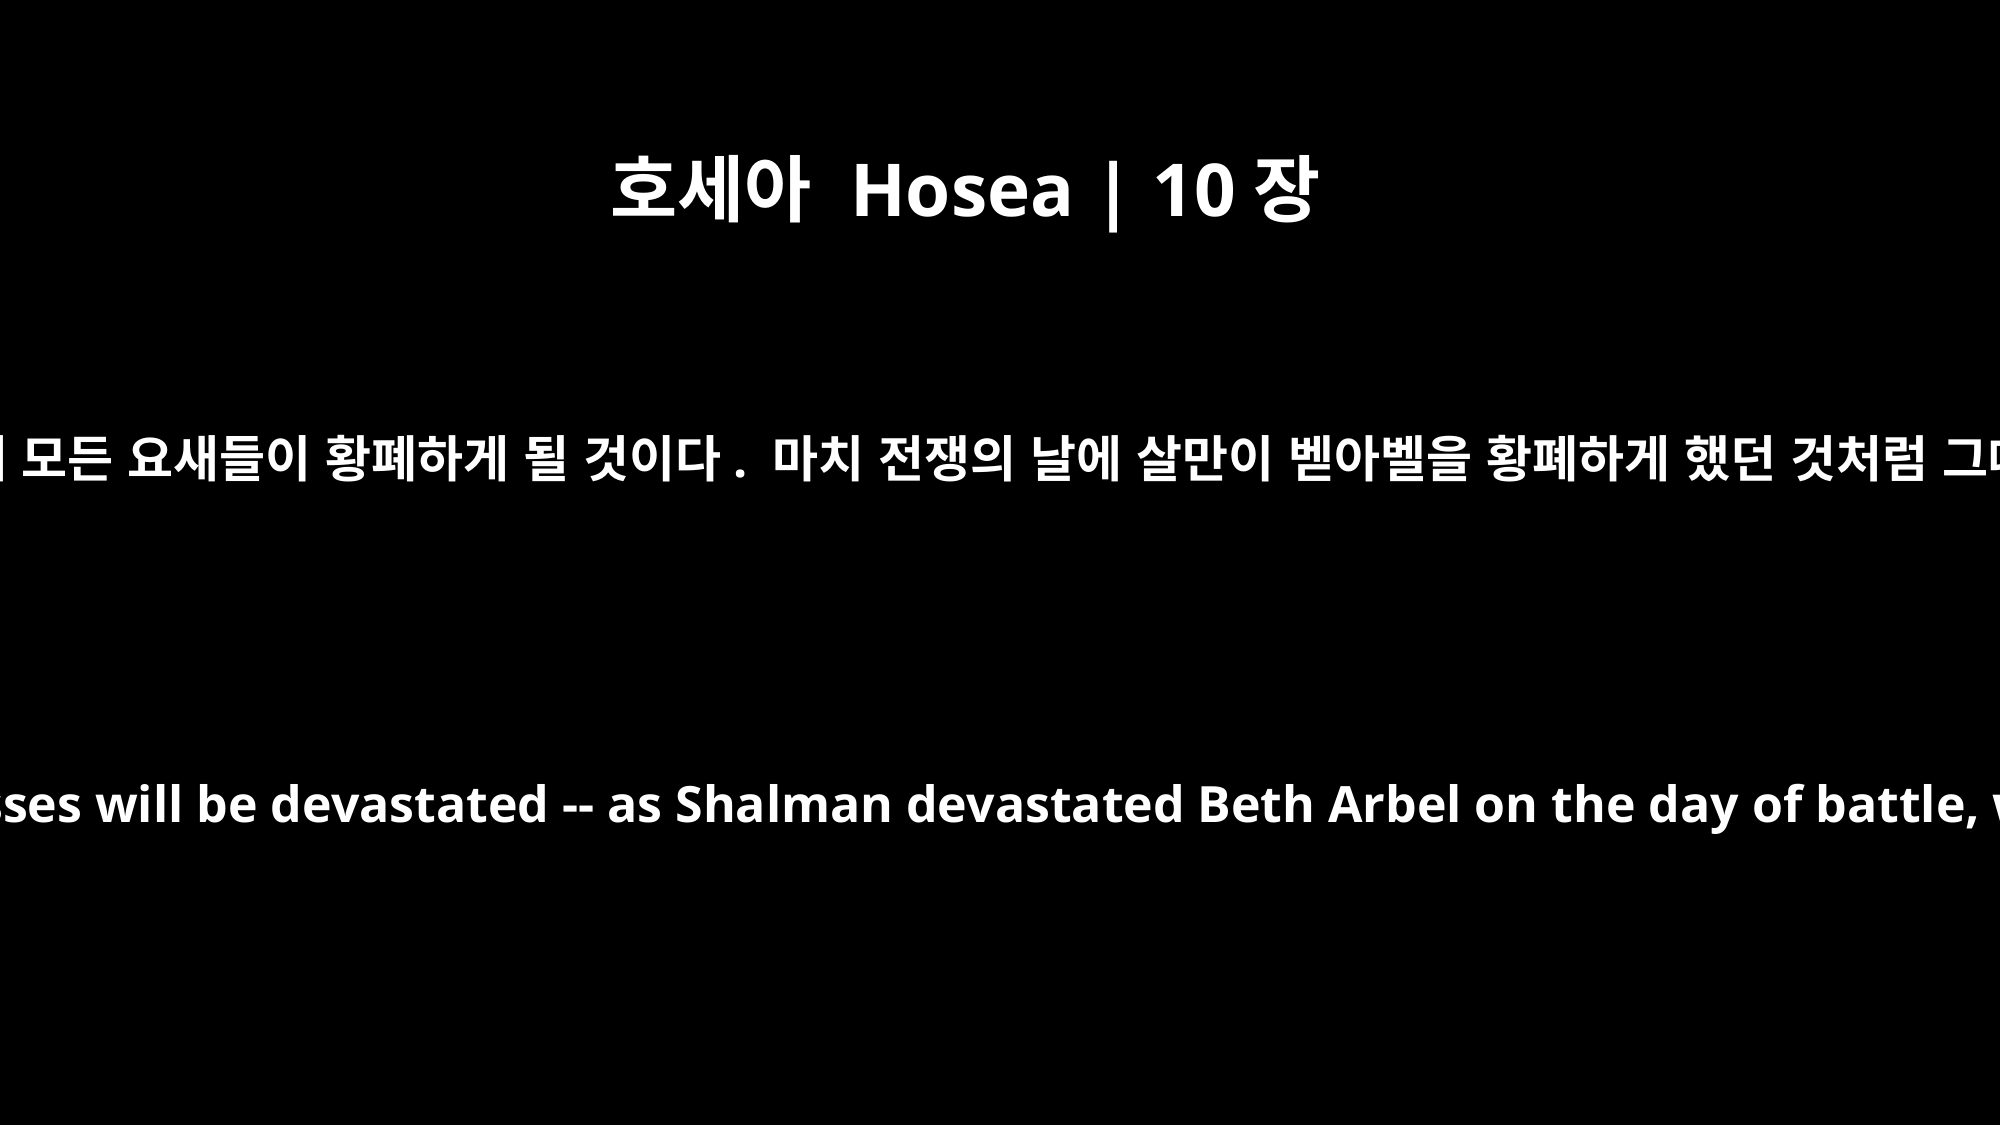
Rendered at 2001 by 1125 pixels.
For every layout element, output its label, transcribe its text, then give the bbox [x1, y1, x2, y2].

text_box 호세아 Hosea | 10장 [595, 136, 1337, 239]
text_box 14 그러므로 네 백성들 가운데 소동이 일어나고 네 모든 요새들이 황폐하게 될 것이다. 마치 전쟁의 날에 살만이 벧아벨을 황폐하게 했던 것처럼 그때 어머니가 자기 자식들 위로 내던져졌다. [0, 359, 2000, 495]
text_box the roar of battle will rise against your people, so that all your fortresses will be devastated -- as Shalman devastated Beth Arbel on the day of battle, when mothers were dashed to the ground with their children. [0, 764, 2000, 840]
